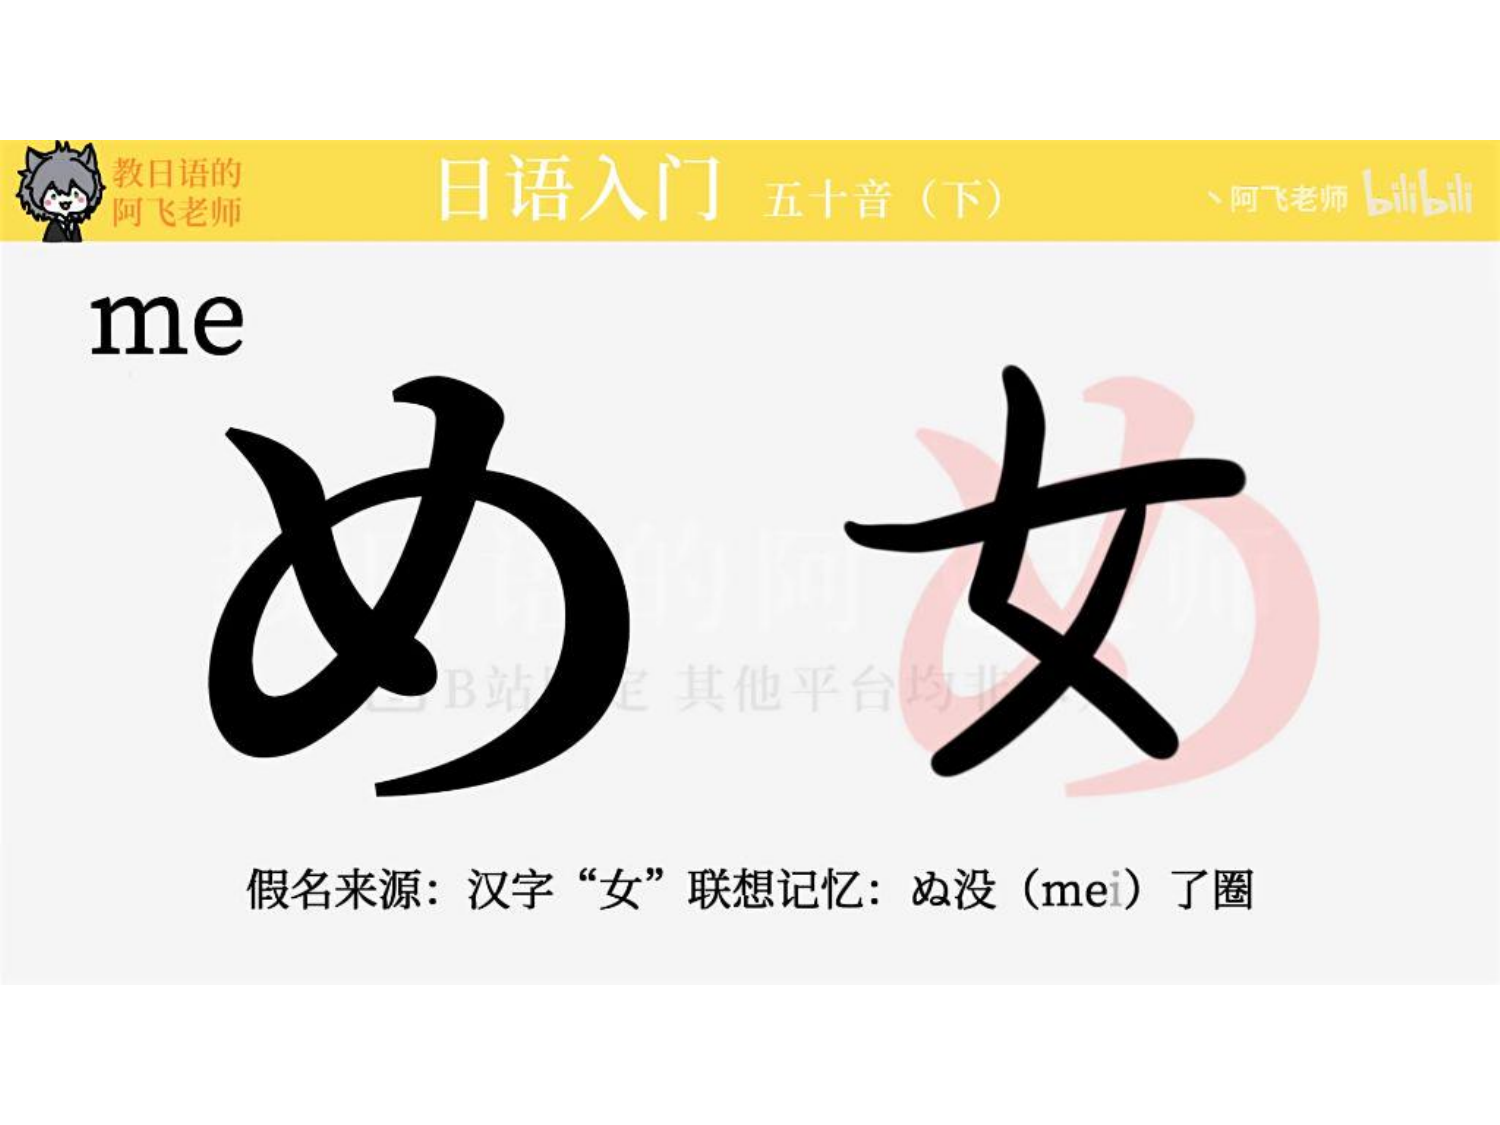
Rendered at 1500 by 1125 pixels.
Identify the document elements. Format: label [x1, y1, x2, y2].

picture [0, 140, 1500, 985]
